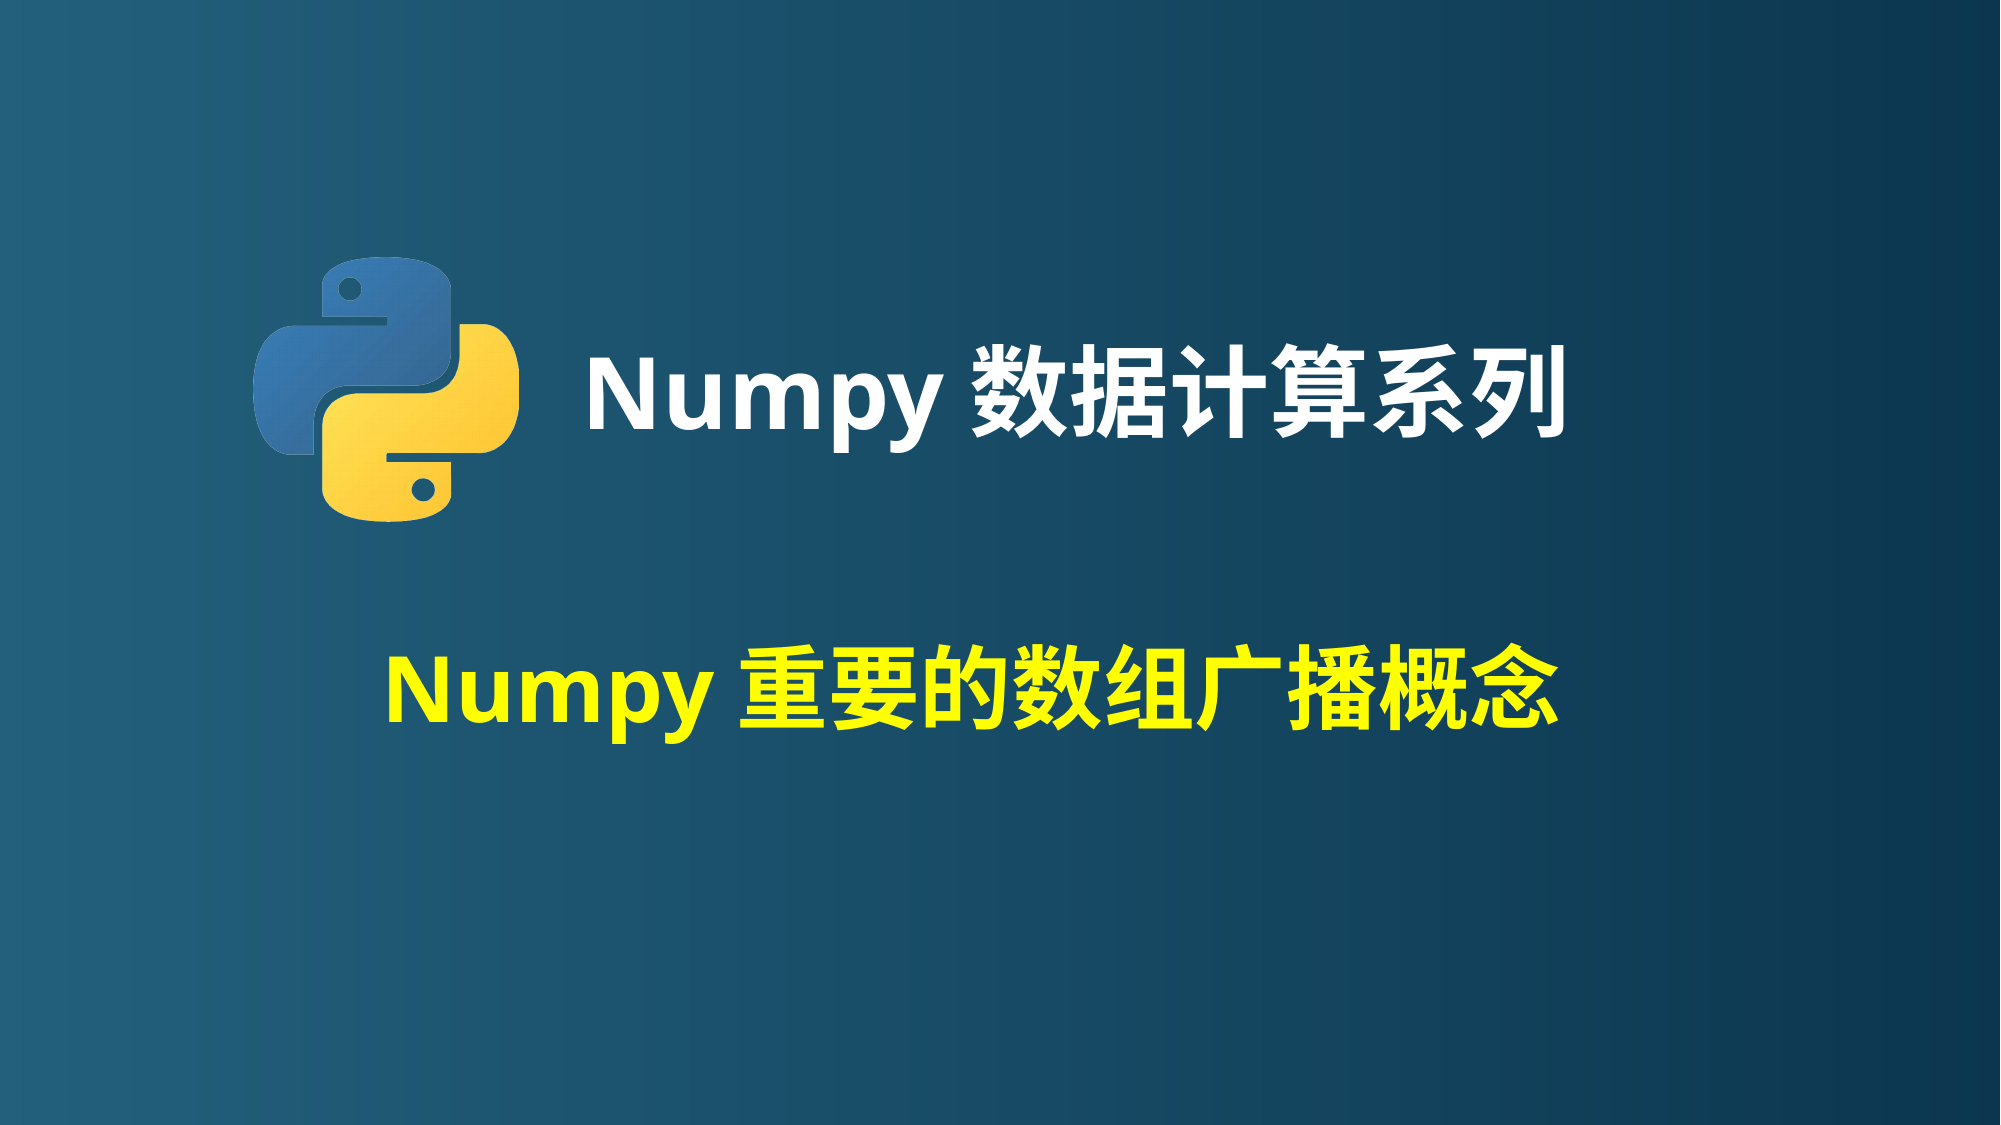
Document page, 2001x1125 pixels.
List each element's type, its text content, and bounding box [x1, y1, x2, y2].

text_box Numpy重要的数组广播概念 [366, 623, 1577, 749]
title Numpy数据计算系列 [566, 302, 1701, 477]
picture [253, 257, 519, 523]
